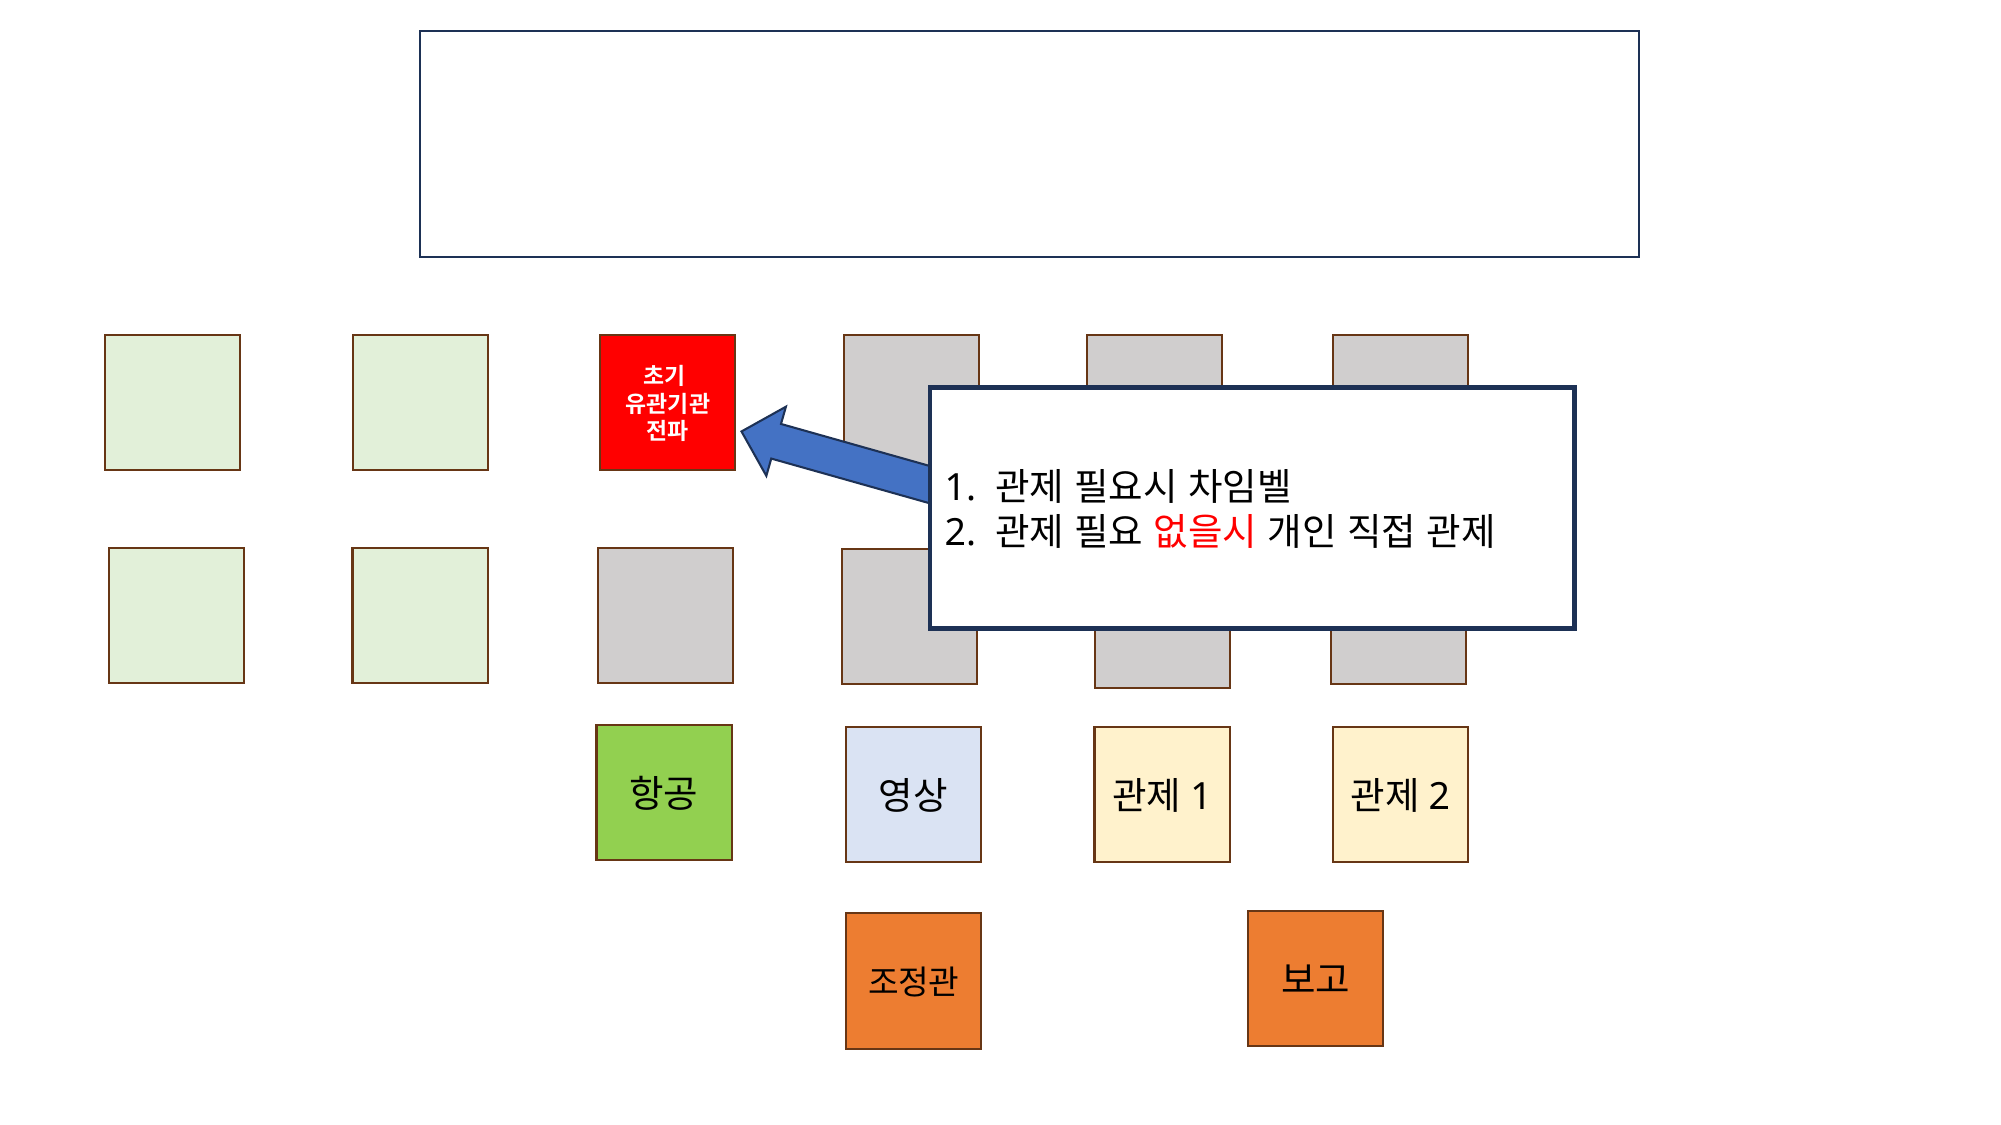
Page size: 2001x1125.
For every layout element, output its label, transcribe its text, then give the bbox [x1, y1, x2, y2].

text_box 관제1 [1093, 726, 1231, 863]
text_box [841, 548, 978, 685]
text_box 조정관 [845, 912, 982, 1050]
text_box 보고 [1247, 910, 1384, 1047]
text_box [1086, 334, 1223, 387]
text_box 관제2 [1332, 726, 1469, 863]
text_box 항공 [595, 724, 733, 861]
text_box [351, 547, 489, 684]
text_box [419, 30, 1640, 258]
text_box [1330, 630, 1467, 685]
text_box 초기 유관기관 전파 [599, 334, 736, 471]
text_box [352, 334, 489, 471]
text_box [108, 547, 245, 684]
text_box [597, 547, 734, 684]
text_box [104, 334, 241, 471]
text_box [740, 404, 929, 505]
text_box [1094, 630, 1231, 689]
text_box 영상 [845, 726, 982, 863]
text_box [843, 334, 980, 464]
text_box [1332, 334, 1469, 387]
text_box 1. 관제 필요시 차임벨 2. 관제 필요 없을시 개인 직접 관제 [929, 387, 1575, 630]
